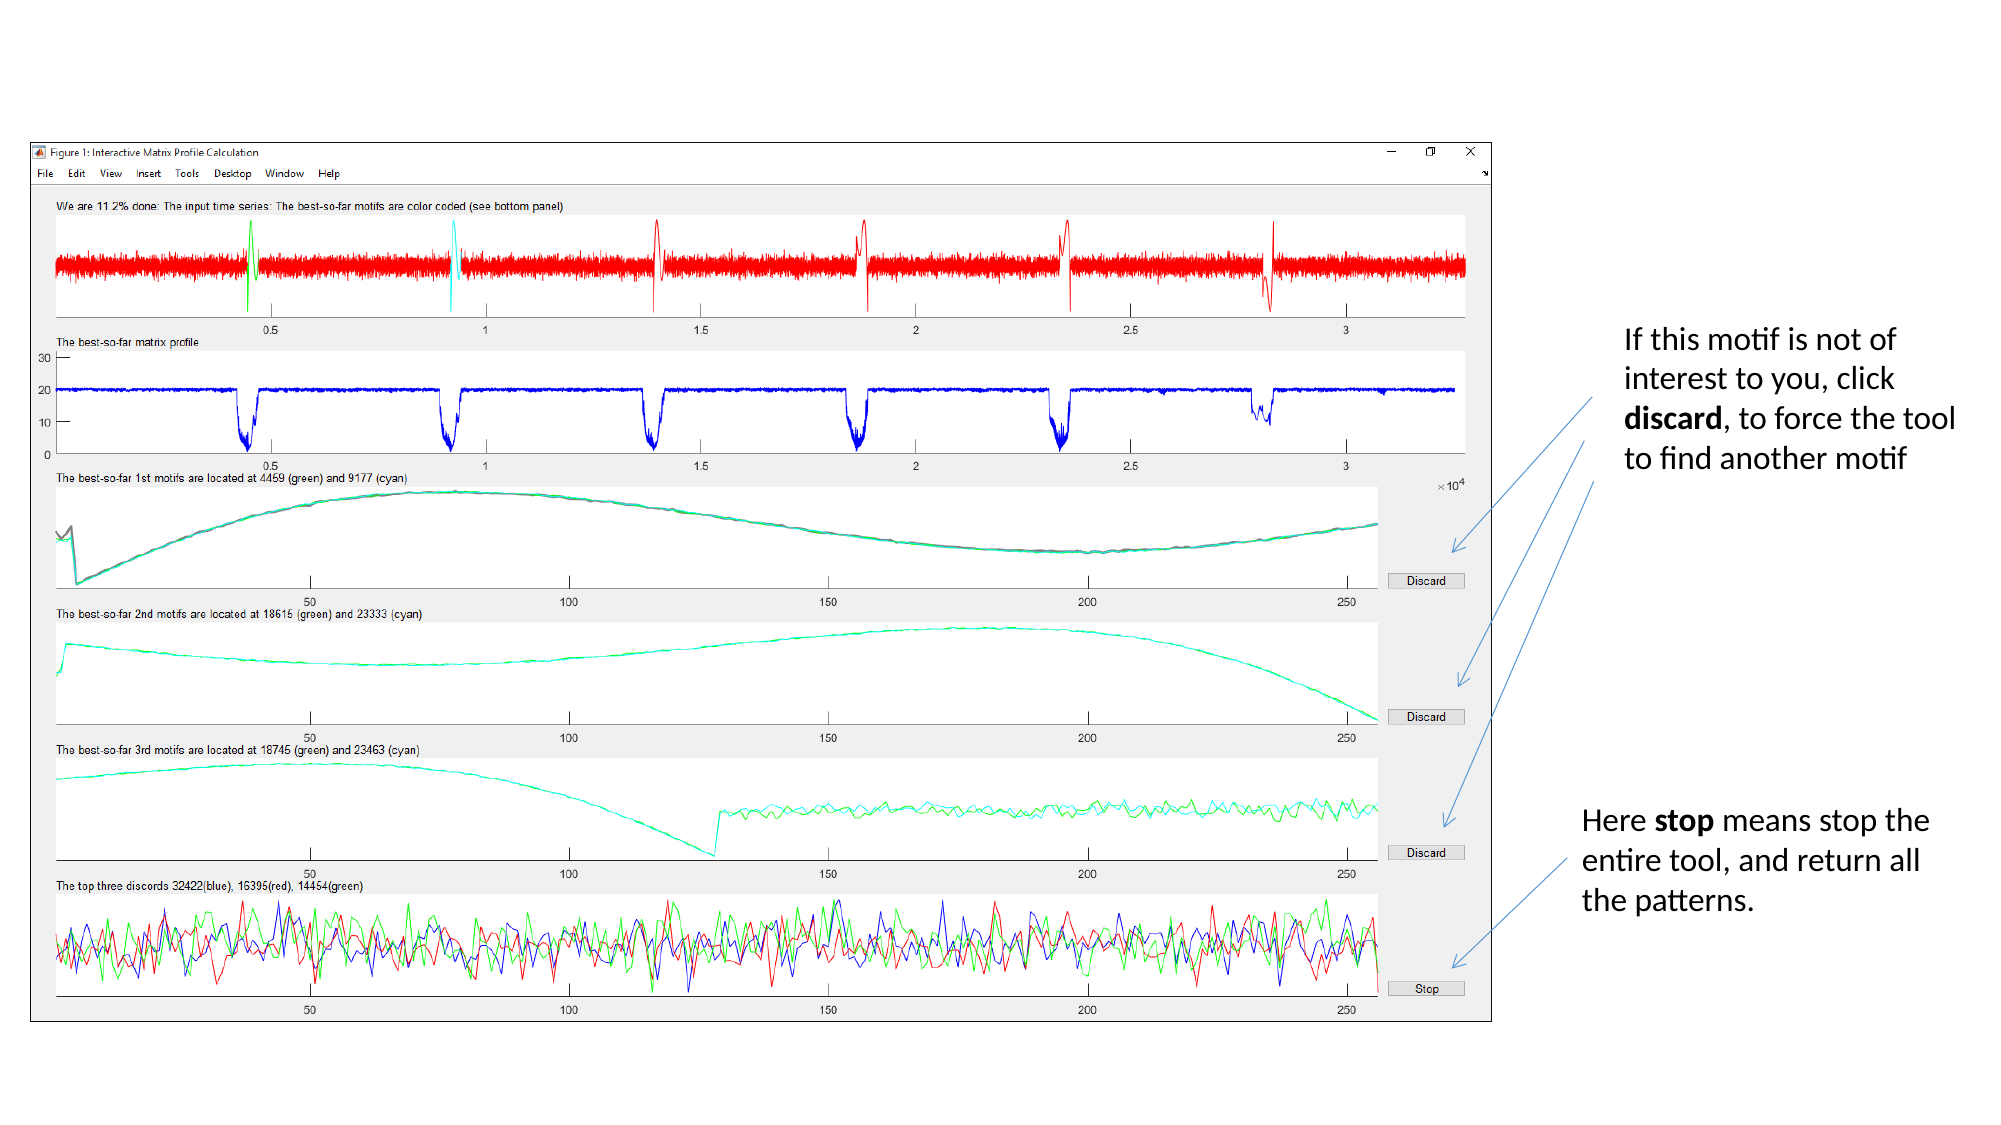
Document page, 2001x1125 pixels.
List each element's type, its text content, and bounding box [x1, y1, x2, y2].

text_box If this motif is not of interest to you, click discard, to force the tool to find another motif [1609, 309, 2000, 484]
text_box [1457, 440, 1585, 481]
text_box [1451, 858, 1568, 969]
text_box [1451, 396, 1593, 481]
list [30, 142, 1492, 1022]
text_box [1443, 481, 1594, 829]
text_box Here stop means stop the entire tool, and return all the patterns. [1567, 790, 1958, 926]
